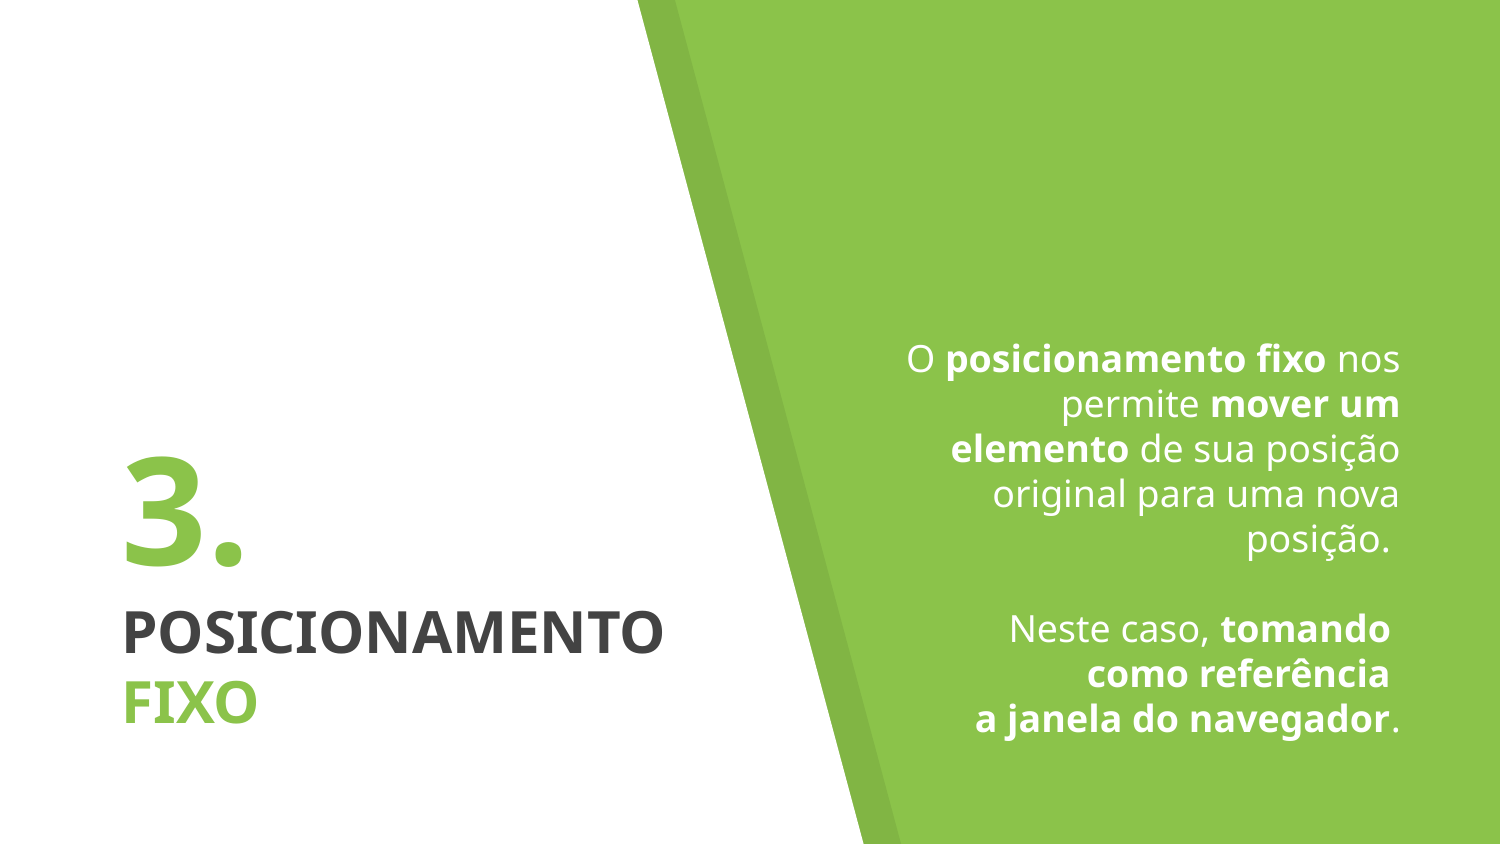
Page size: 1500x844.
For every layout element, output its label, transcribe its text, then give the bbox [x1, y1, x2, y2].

text_box O posicionamento fixo nos permite mover um elemento de sua posição original para uma nova posição. Neste caso, tomando como referência a janela do navegador. [867, 561, 1416, 755]
title 3. POSICIONAMENTO FIXO [106, 259, 740, 751]
